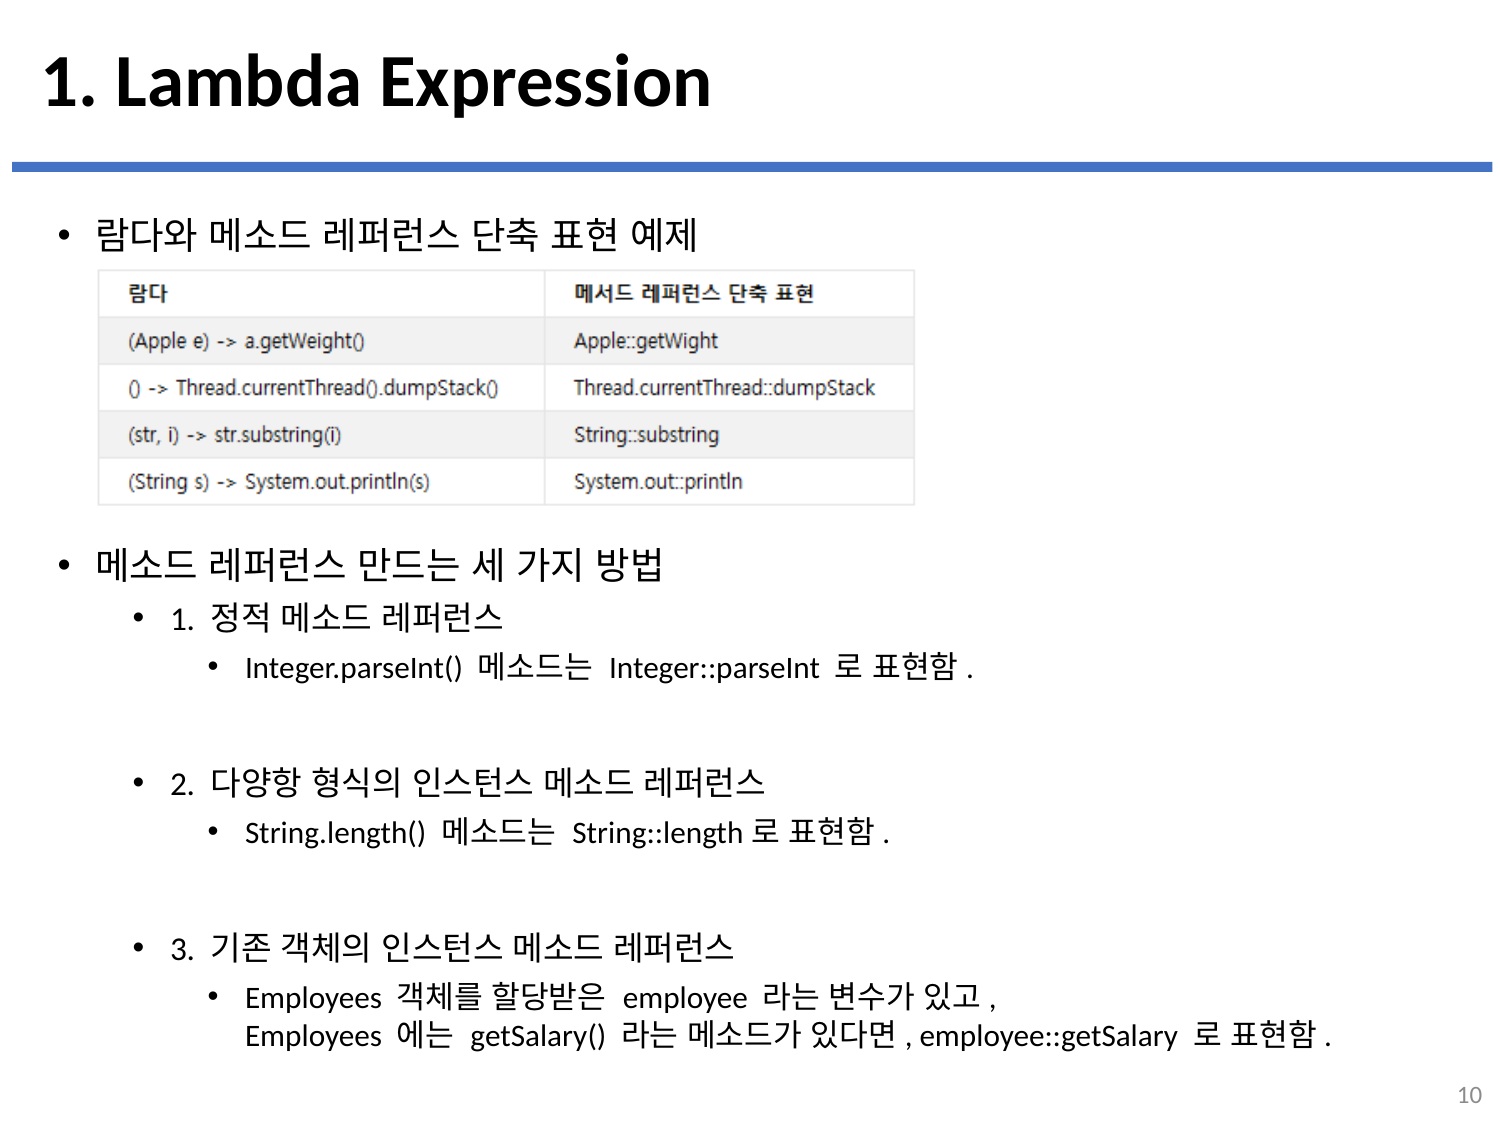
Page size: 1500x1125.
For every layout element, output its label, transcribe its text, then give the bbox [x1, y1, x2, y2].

slide_number 10 [1159, 1063, 1498, 1124]
picture [88, 258, 927, 516]
list 람다와 메소드 레퍼런스 단축 표현 예제 메소드 레퍼런스 만드는 세 가지 방법 1. 정적 메소드 레퍼런스 Integer.parseInt() 메소드는 Integer::parseInt 로 표현함. 2. 다양항 형식의 인스턴스 메소드 레퍼런스 String.length() 메소드는 String::length로 표현함. 3. 기존 객체의 인스턴스 메소드 레퍼런스 Employees 객체를 할당받은 employee 라는 변수가 있고, Employees 에는 getSalary() 라는 메소드가 있다면, employee::getSalary 로 표현함. [42, 204, 1453, 1104]
title 1. Lambda Expression [25, 32, 1475, 132]
